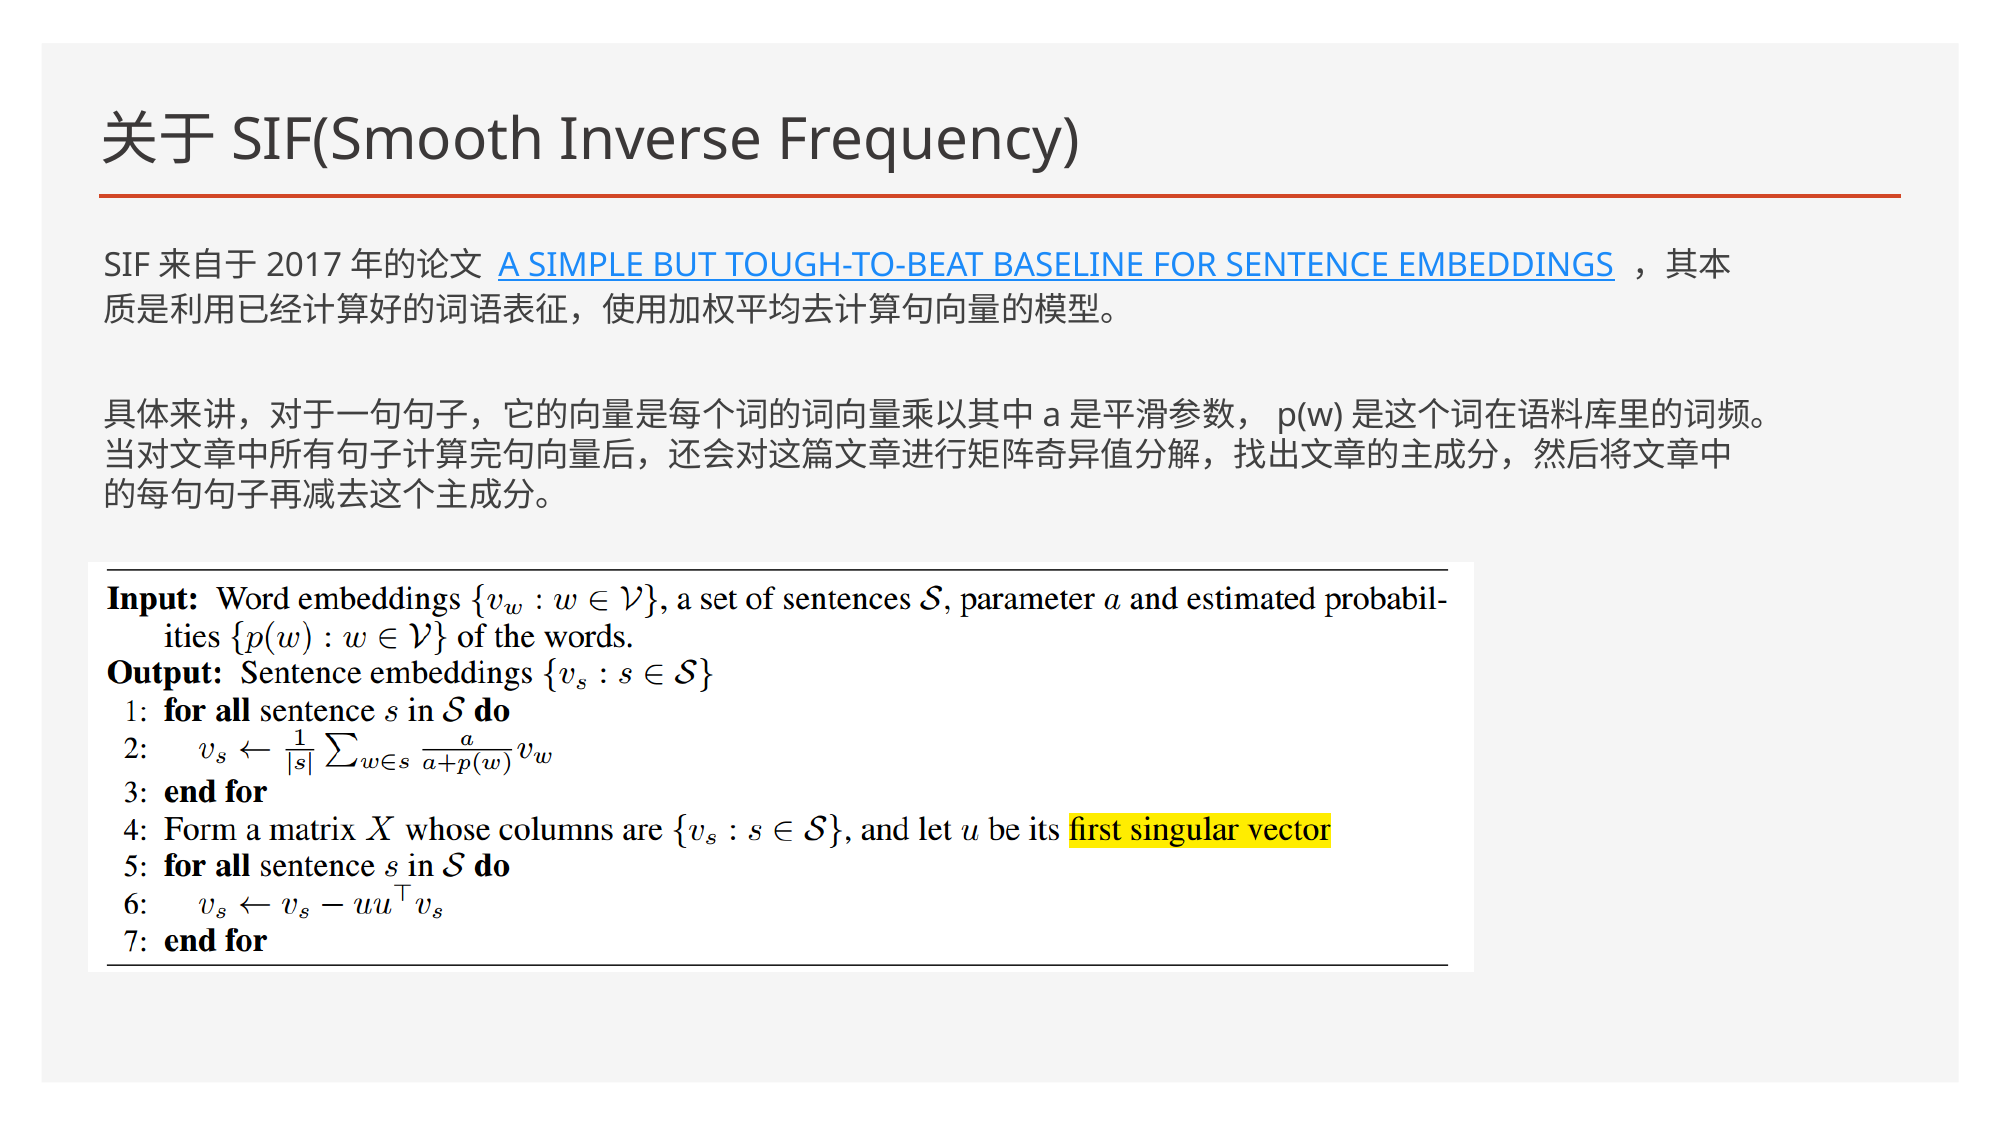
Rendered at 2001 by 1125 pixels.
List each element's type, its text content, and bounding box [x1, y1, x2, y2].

picture [88, 562, 1474, 973]
title 关于SIF(Smooth Inverse Frequency) [85, 73, 1214, 179]
